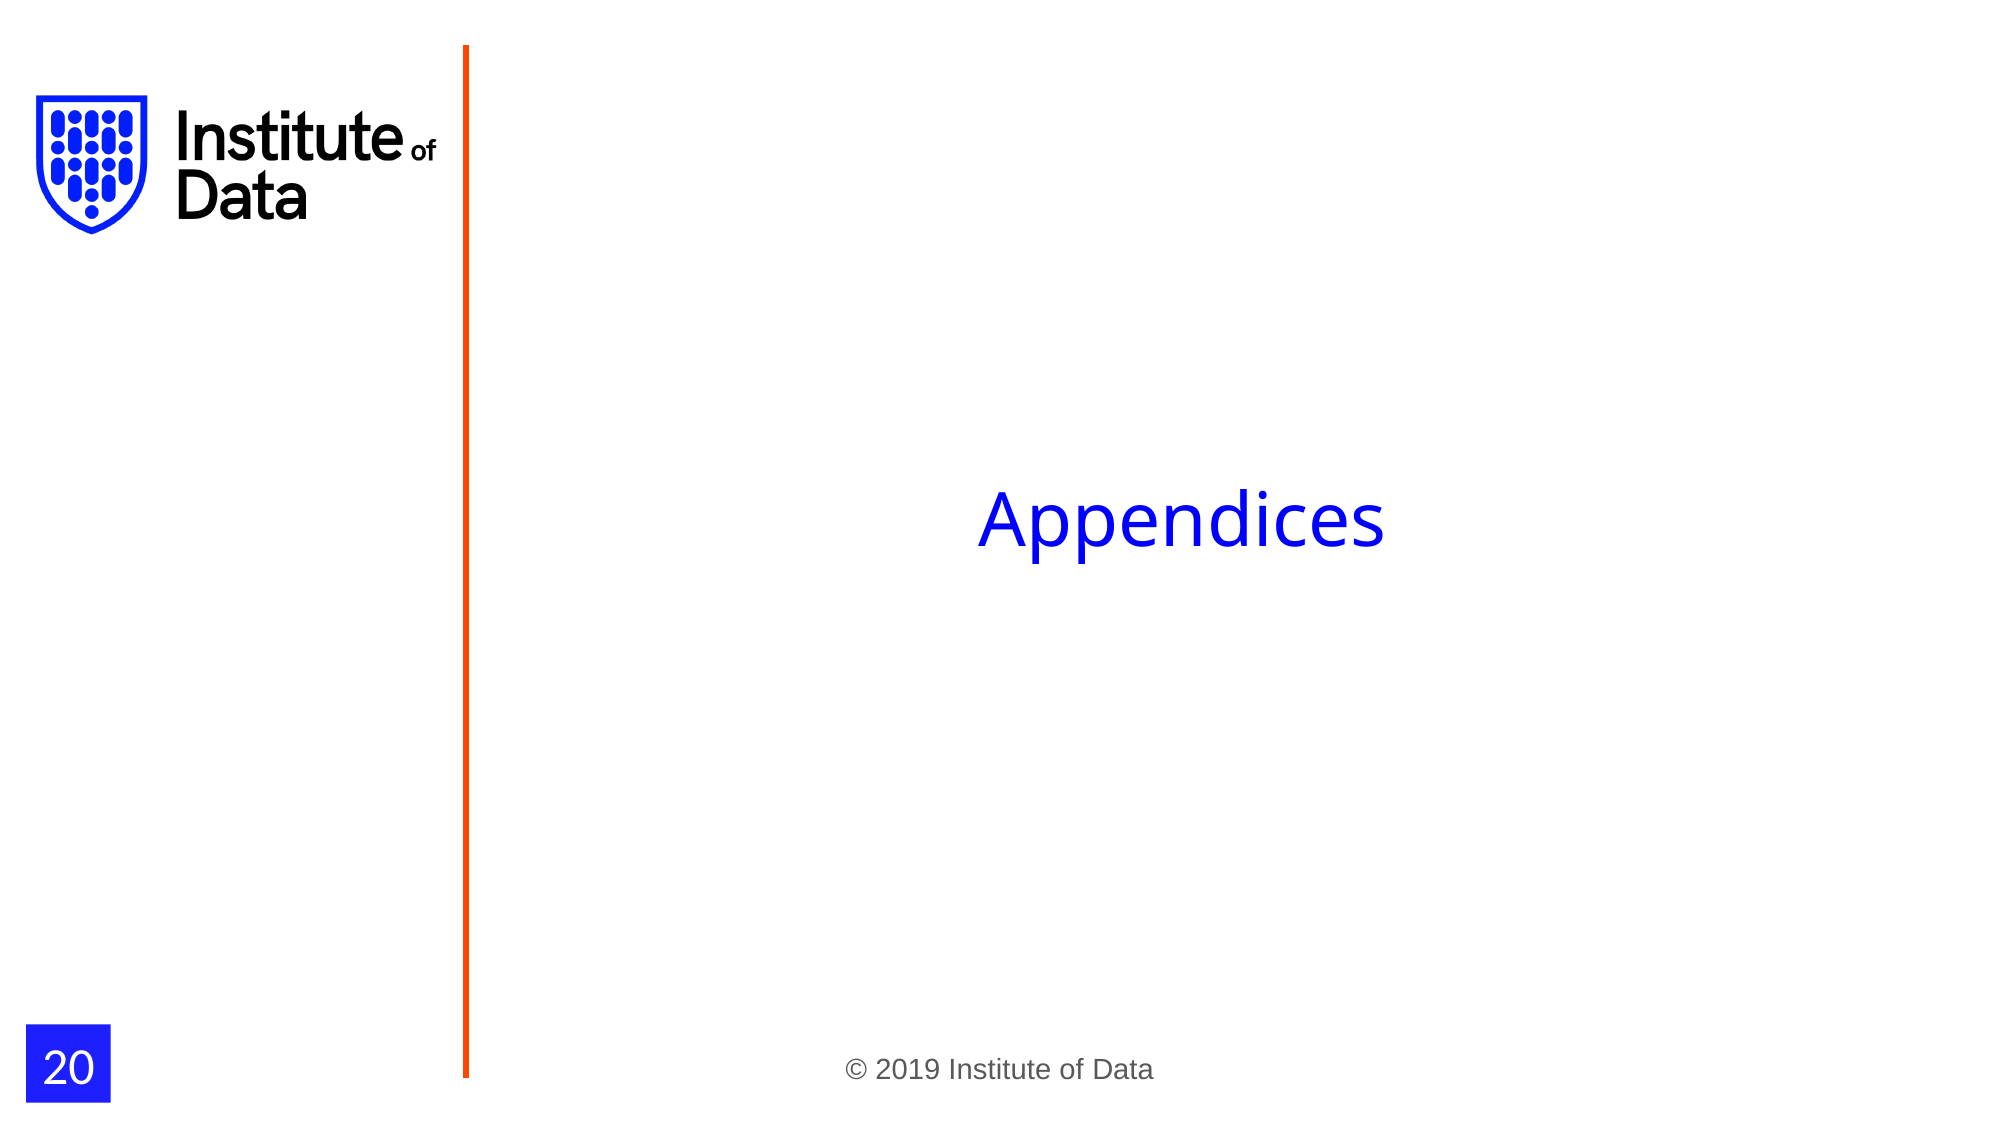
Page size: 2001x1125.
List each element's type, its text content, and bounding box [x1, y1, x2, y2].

list Appendices [895, 403, 1753, 806]
picture [0, 45, 496, 285]
